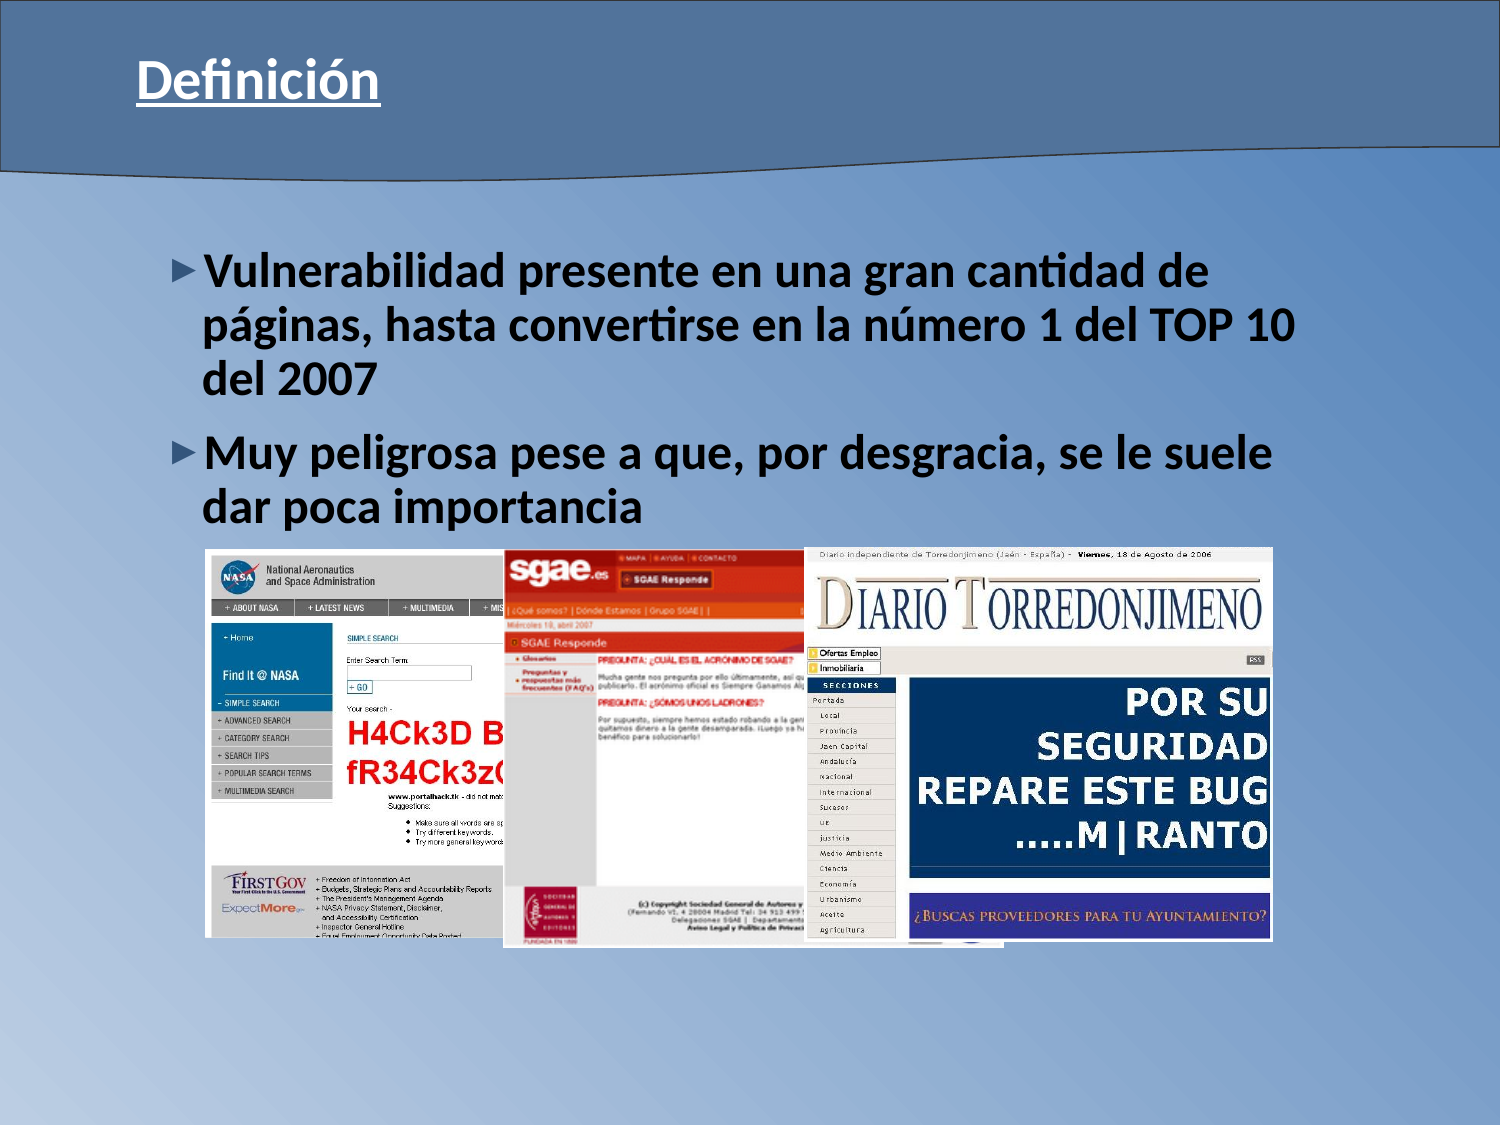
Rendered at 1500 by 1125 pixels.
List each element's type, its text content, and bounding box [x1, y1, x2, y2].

picture [205, 546, 1273, 949]
title Definición [135, 0, 1351, 164]
list Vulnerabilidad presente en una gran cantidad de páginas, hasta convertirse en la número 1 del TOP 10 del 2007 Muy peligrosa pese a que, por desgracia, se le suele dar poca importancia [164, 243, 1318, 992]
